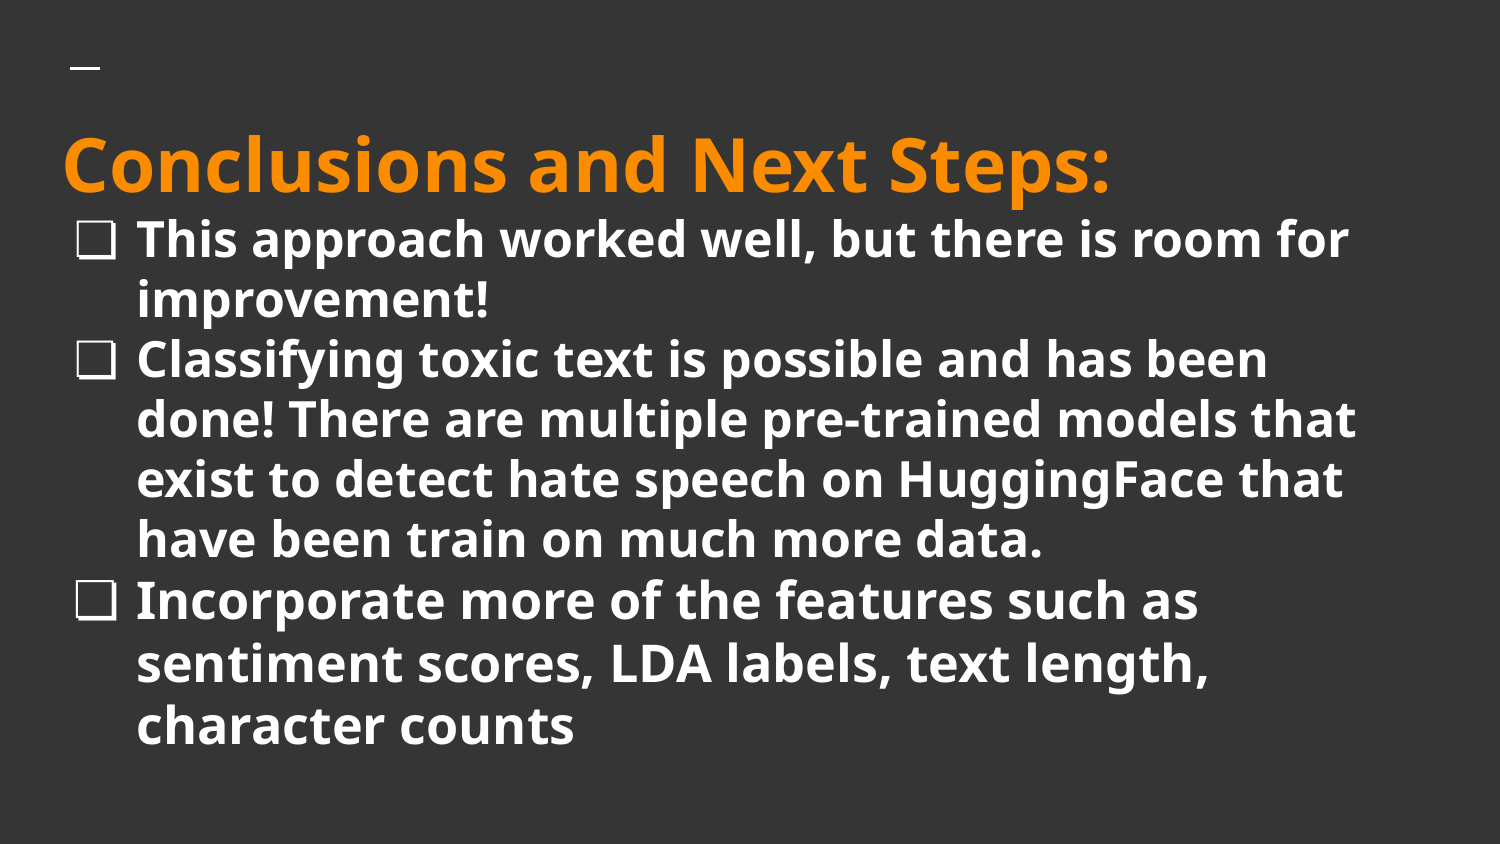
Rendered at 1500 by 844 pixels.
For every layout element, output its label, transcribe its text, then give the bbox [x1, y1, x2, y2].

title Conclusions and Next Steps: This approach worked well, but there is room for improvement! Classifying toxic text is possible and has been done! There are multiple pre-trained models that exist to detect hate speech on HuggingFace that have been train on much more data. Incorporate more of the features such as sentiment scores, LDA labels, text length, character counts [46, 59, 1406, 813]
